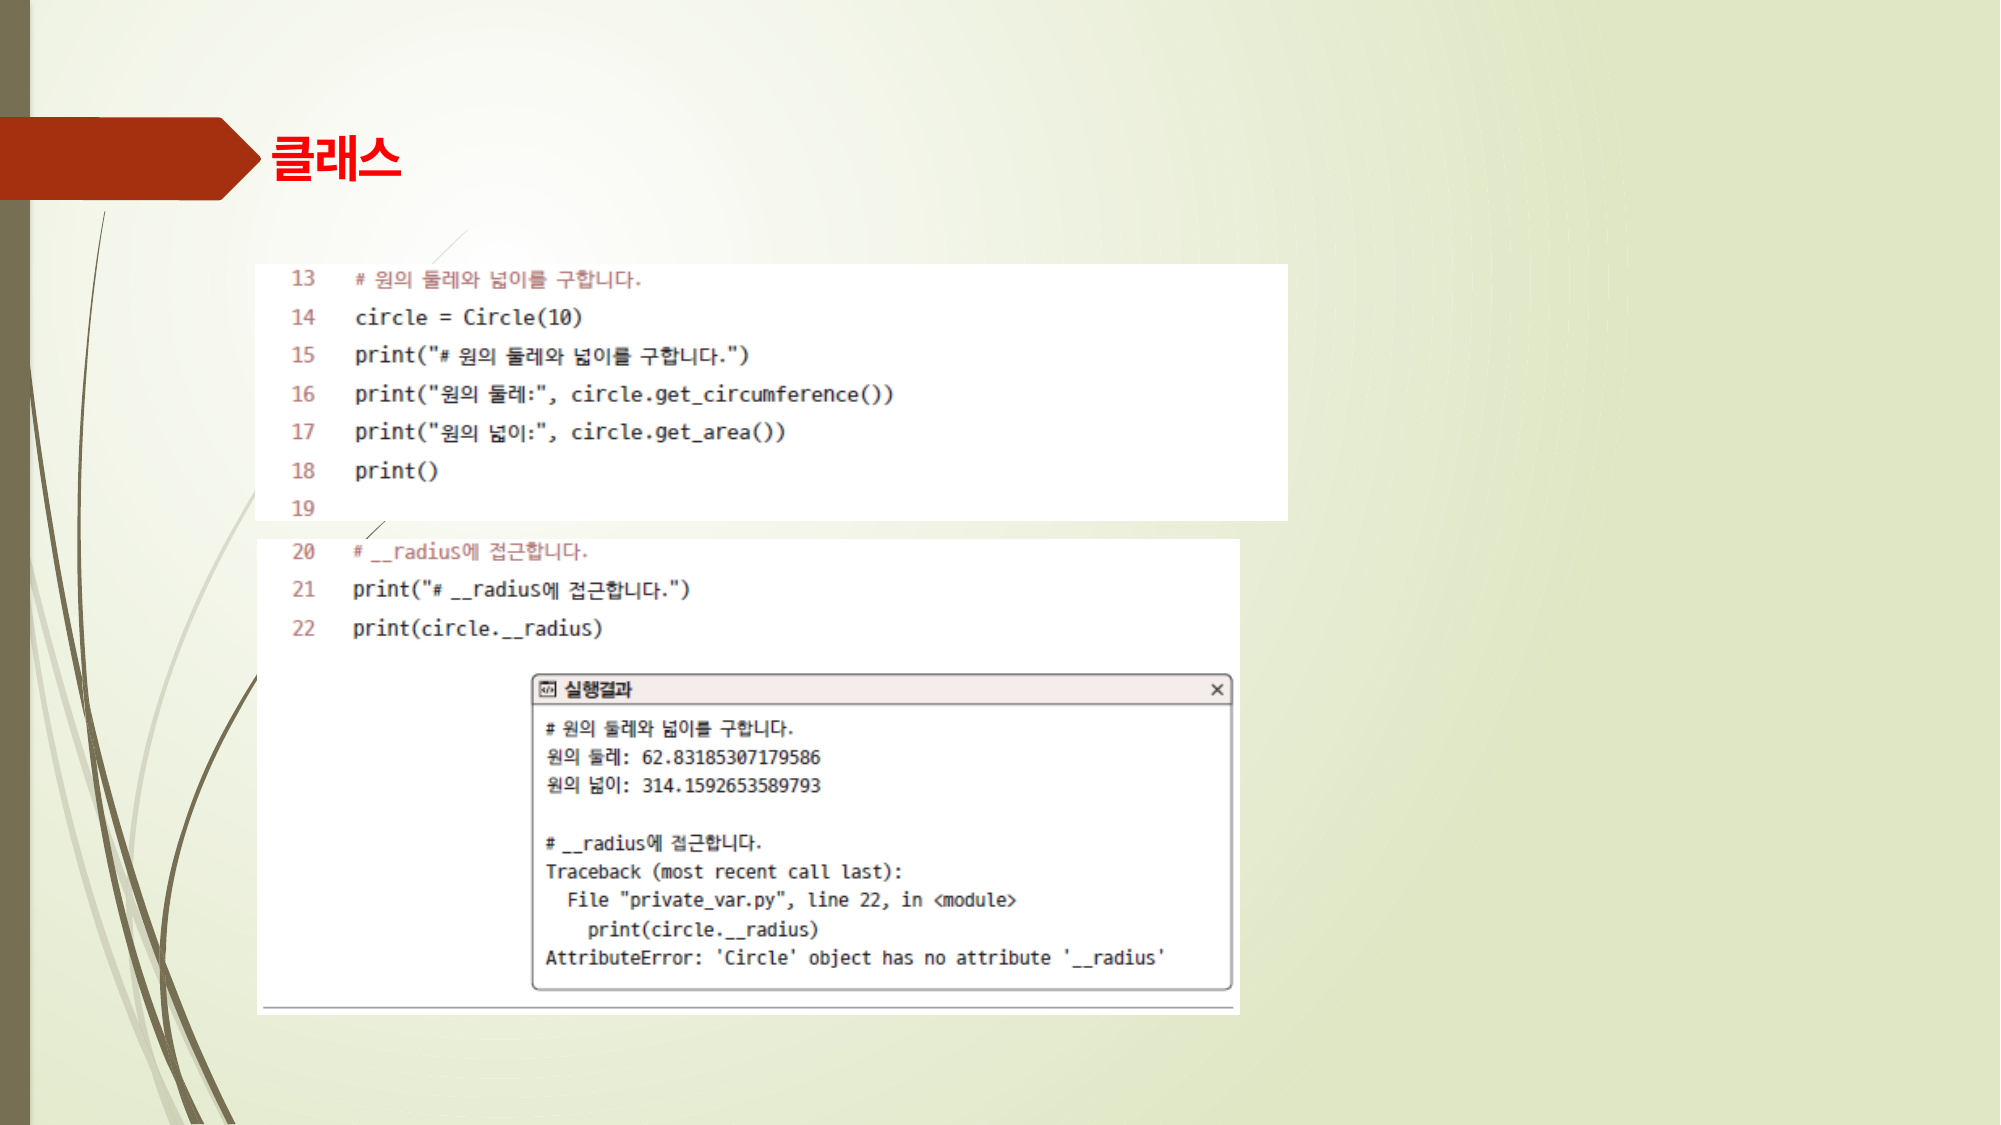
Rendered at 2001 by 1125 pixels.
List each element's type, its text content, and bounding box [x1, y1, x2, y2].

text_box 클래스 [255, 118, 1533, 197]
picture [256, 538, 1240, 1015]
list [254, 264, 1289, 522]
